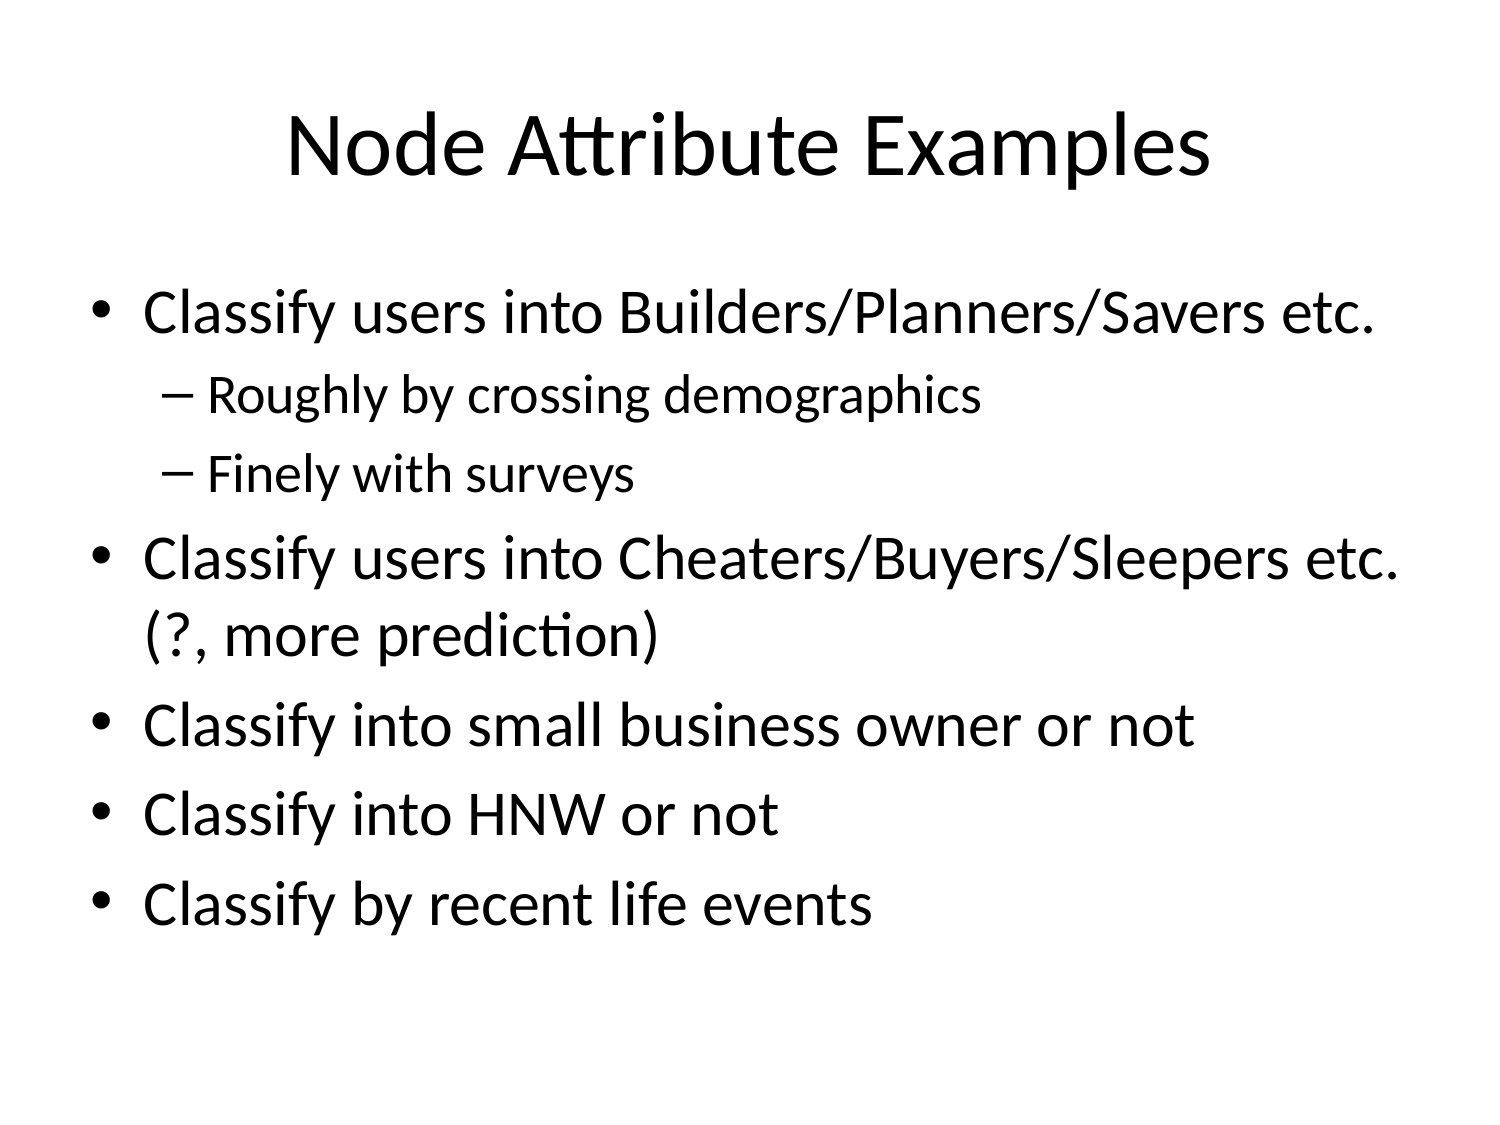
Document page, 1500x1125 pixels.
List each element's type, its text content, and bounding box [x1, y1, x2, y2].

list Classify users into Builders/Planners/Savers etc. Roughly by crossing demographics Finely with surveys Classify users into Cheaters/Buyers/Sleepers etc. (?, more prediction) Classify into small business owner or not Classify into HNW or not Classify by recent life events [75, 262, 1425, 1005]
title Node Attribute Examples [75, 45, 1425, 233]
